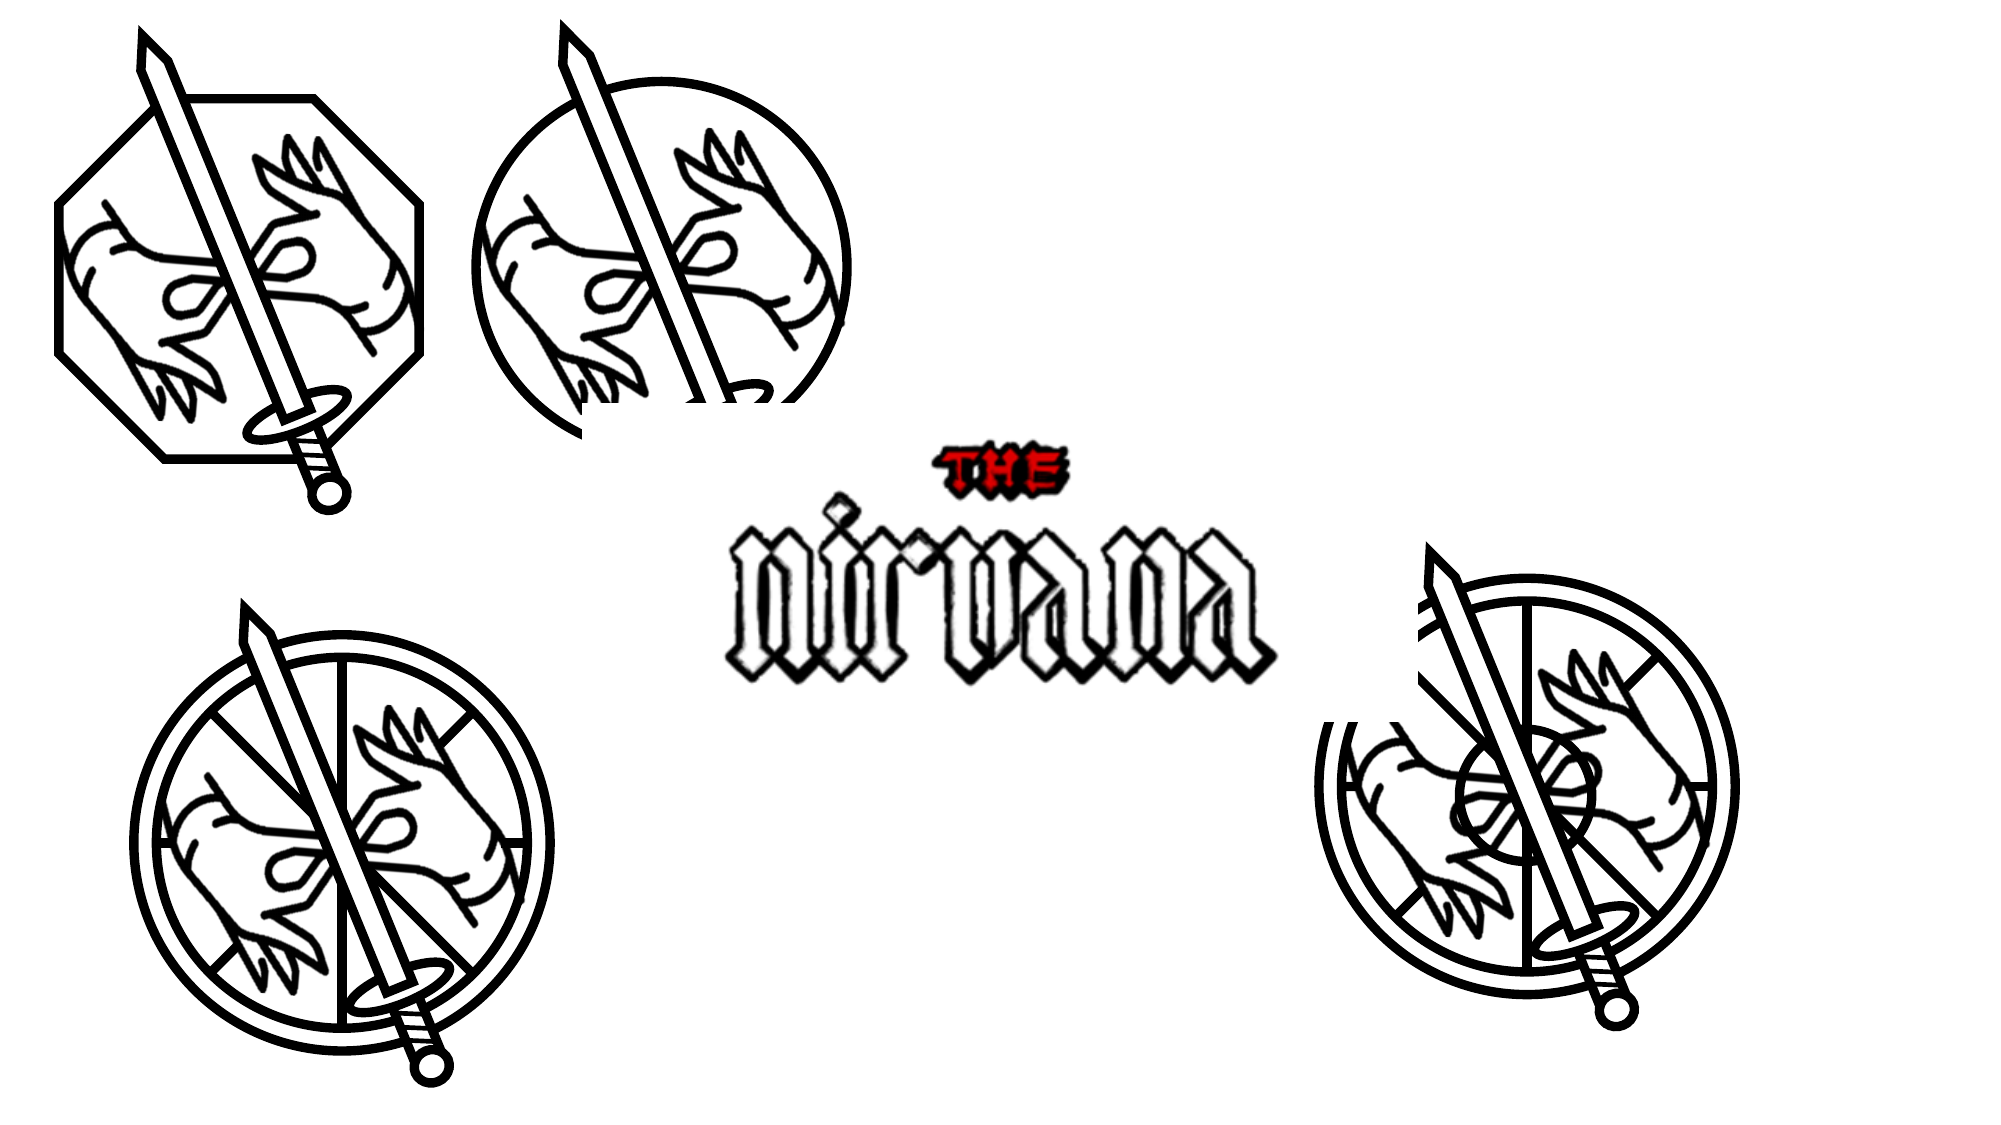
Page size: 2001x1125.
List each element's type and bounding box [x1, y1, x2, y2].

text_box [606, 11, 715, 403]
text_box [185, 17, 293, 529]
text_box [496, 103, 606, 186]
picture [293, 135, 441, 371]
picture [715, 129, 862, 365]
text_box [298, 364, 404, 445]
text_box [1318, 533, 1736, 1045]
text_box [133, 589, 551, 1101]
text_box [122, 419, 185, 461]
picture [37, 185, 185, 423]
picture [459, 180, 1418, 722]
text_box [293, 97, 354, 137]
text_box [75, 110, 185, 192]
text_box [715, 88, 790, 131]
text_box [545, 413, 582, 436]
text_box [720, 359, 821, 403]
